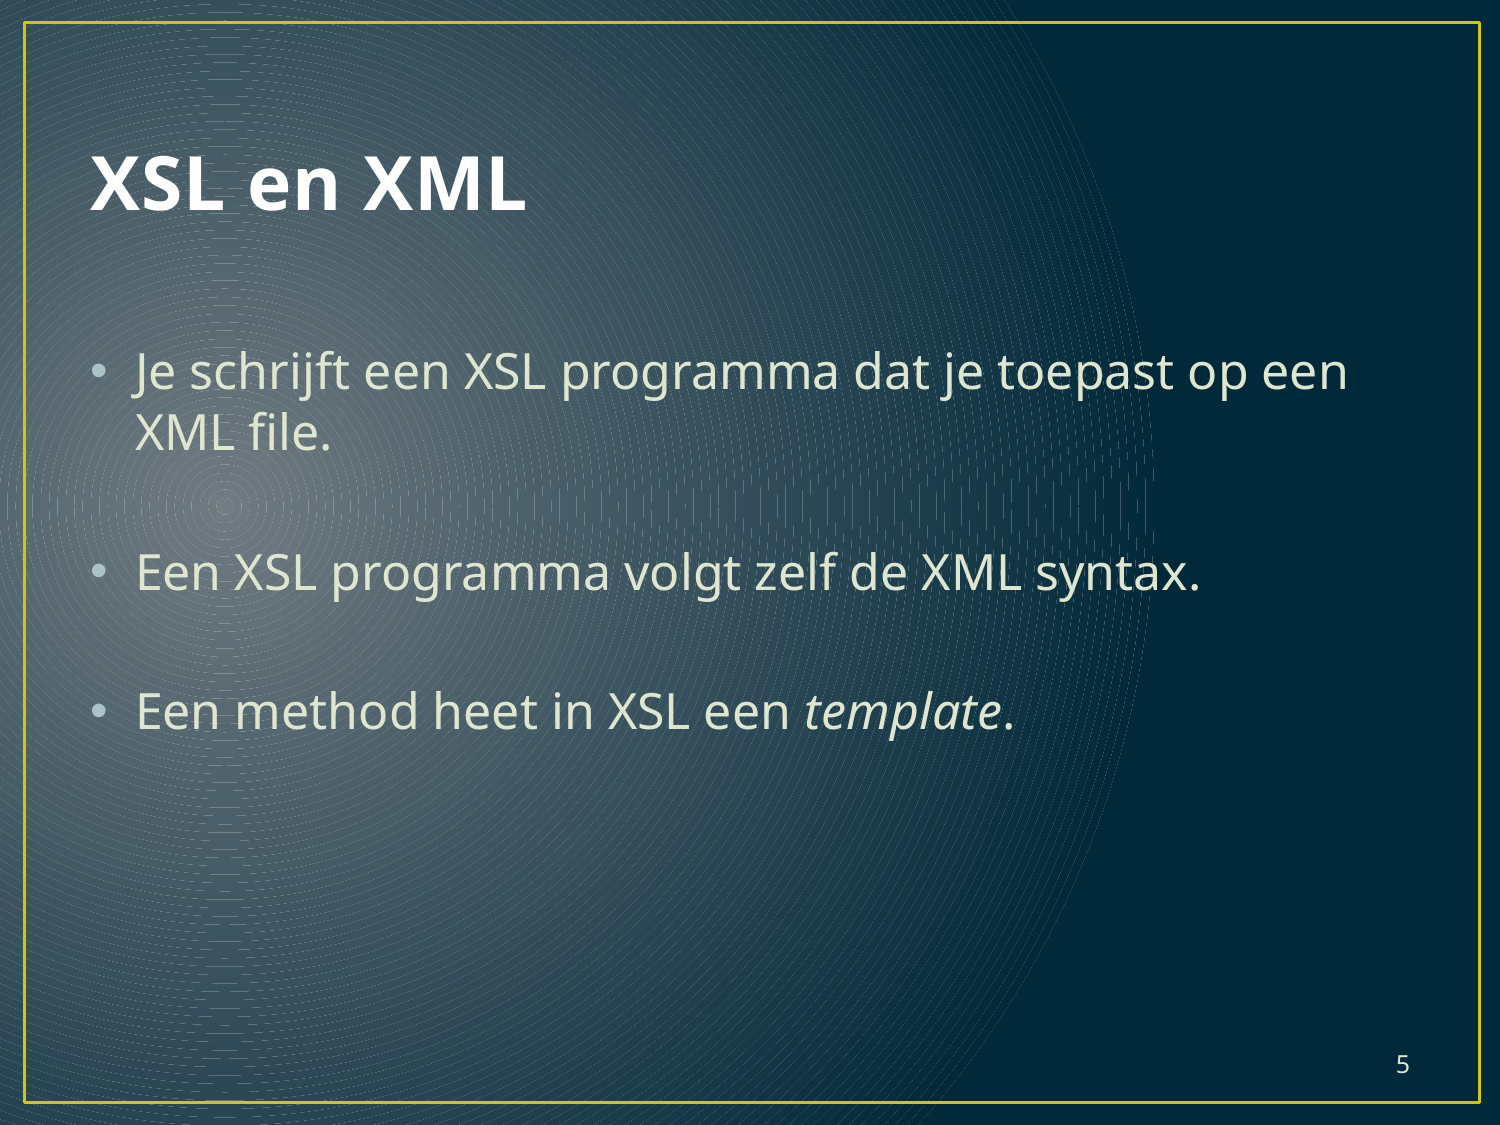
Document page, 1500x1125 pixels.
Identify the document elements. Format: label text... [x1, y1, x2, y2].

slide_number 5 [1074, 1035, 1425, 1096]
list Je schrijft een XSL programma dat je toepast op een XML file. Een XSL programma volgt zelf de XML syntax. Een method heet in XSL een template. [75, 262, 1425, 1005]
title XSL en XML [75, 45, 1425, 233]
